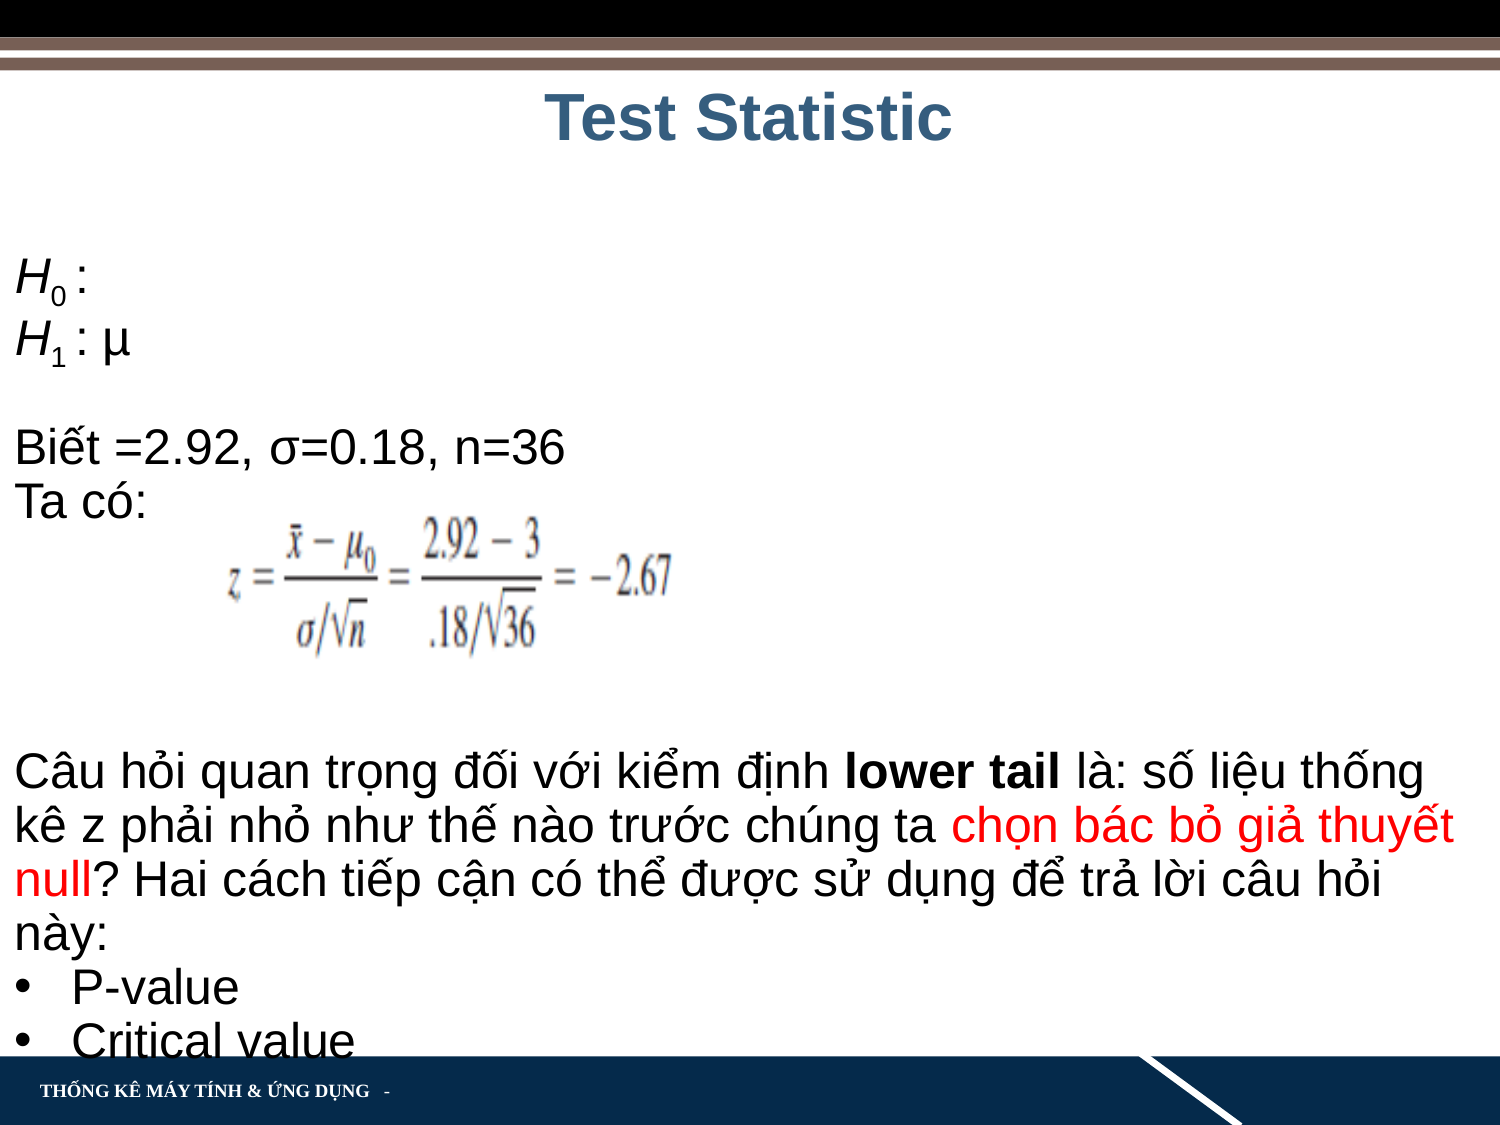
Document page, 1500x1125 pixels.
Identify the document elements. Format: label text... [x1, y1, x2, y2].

text_box Test Statistic [105, 74, 1394, 213]
picture [212, 474, 688, 700]
